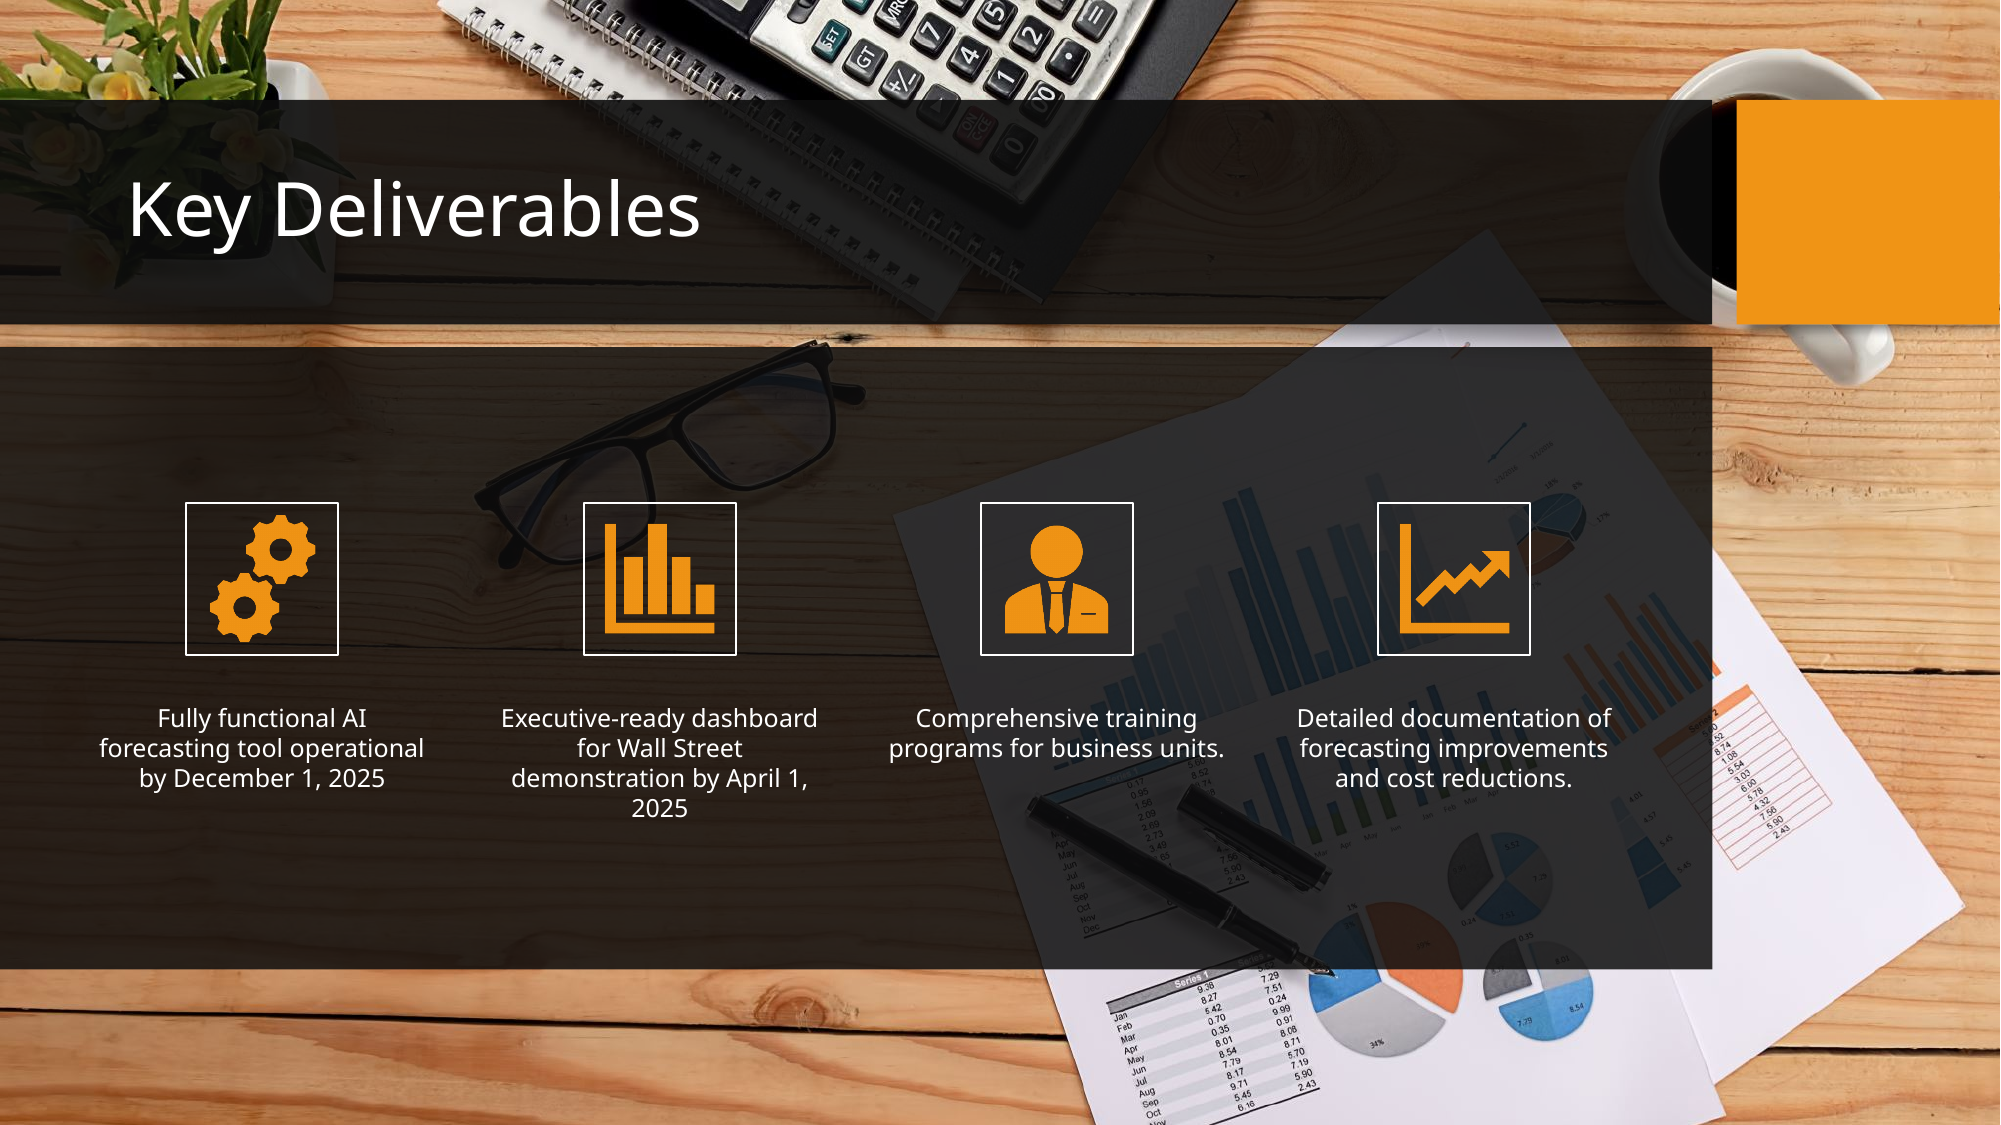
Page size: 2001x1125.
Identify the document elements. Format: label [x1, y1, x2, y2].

list [27, 383, 1689, 941]
picture [0, 0, 2000, 1125]
